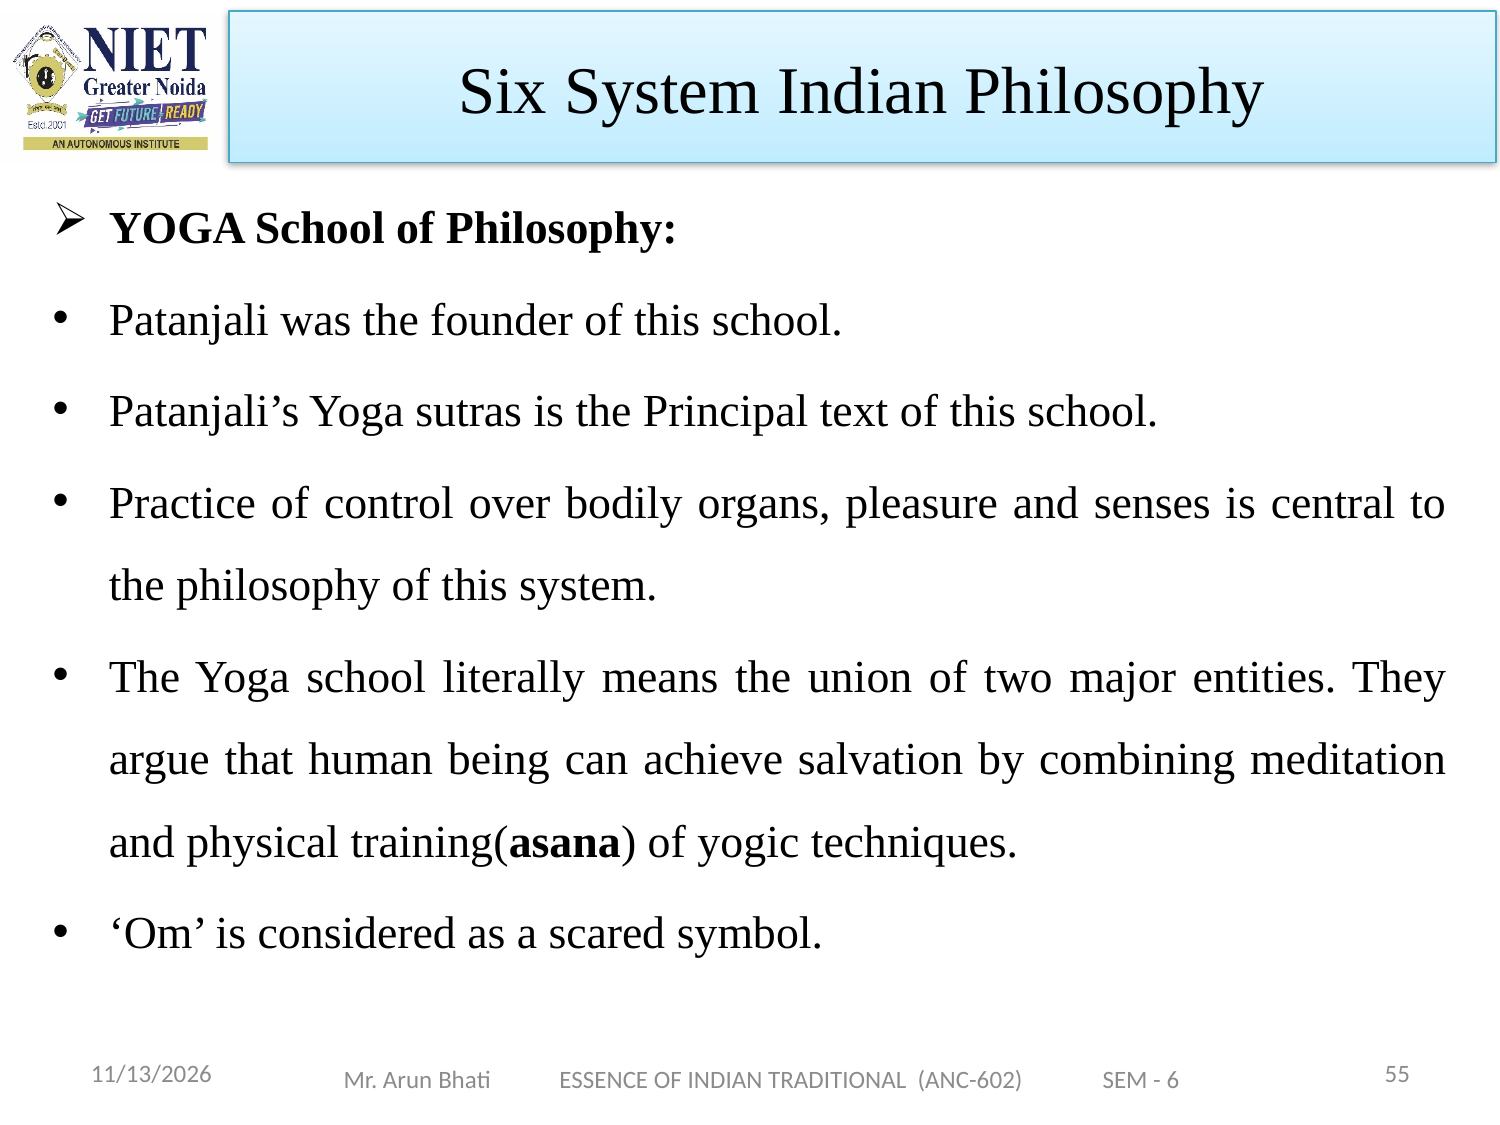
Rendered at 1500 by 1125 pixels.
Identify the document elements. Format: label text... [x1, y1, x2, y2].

footer Mr. Arun Bhati ESSENCE OF INDIAN TRADITIONAL (ANC-602) SEM - 6 [237, 1042, 1288, 1115]
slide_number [75, 1042, 237, 1103]
slide_number 55 [1287, 1042, 1425, 1103]
list YOGA School of Philosophy: Patanjali was the founder of this school. Patanjali’s Yoga sutras is the Principal text of this school. Practice of control over bodily organs, pleasure and senses is central to the philosophy of this system. The Yoga school literally means the union of two major entities. They argue that human being can achieve salvation by combining meditation and physical training(asana) of yogic techniques. ‘Om’ is considered as a scared symbol. [37, 168, 1463, 1043]
picture [0, 11, 222, 163]
text_box Six System Indian Philosophy [228, 10, 1497, 163]
